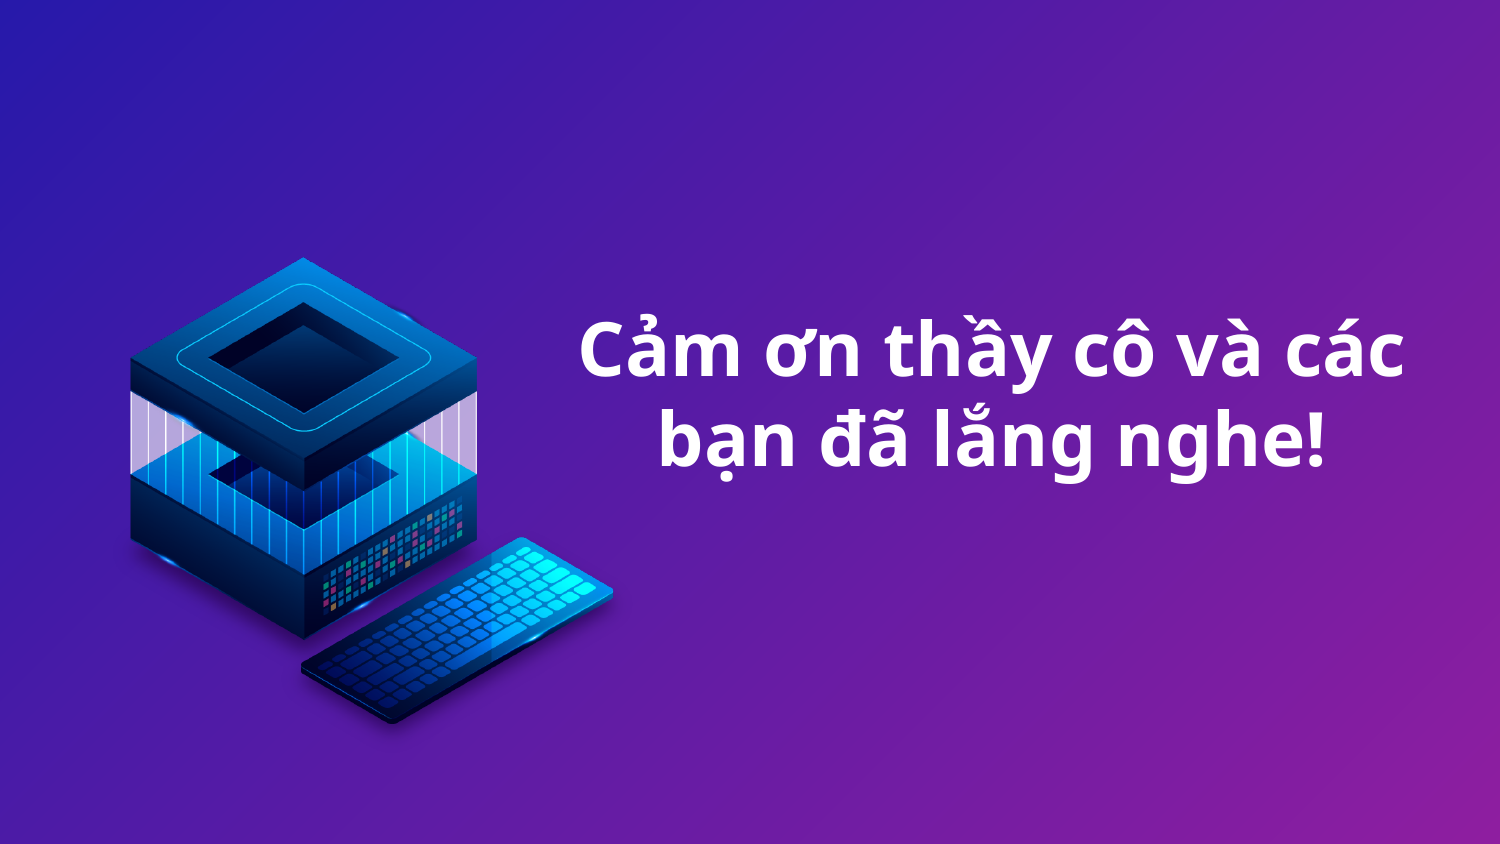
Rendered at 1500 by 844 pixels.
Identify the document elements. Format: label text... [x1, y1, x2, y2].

picture [31, 209, 665, 774]
text_box Cảm ơn thầy cô và các bạn đã lắng nghe! [669, 294, 1431, 490]
